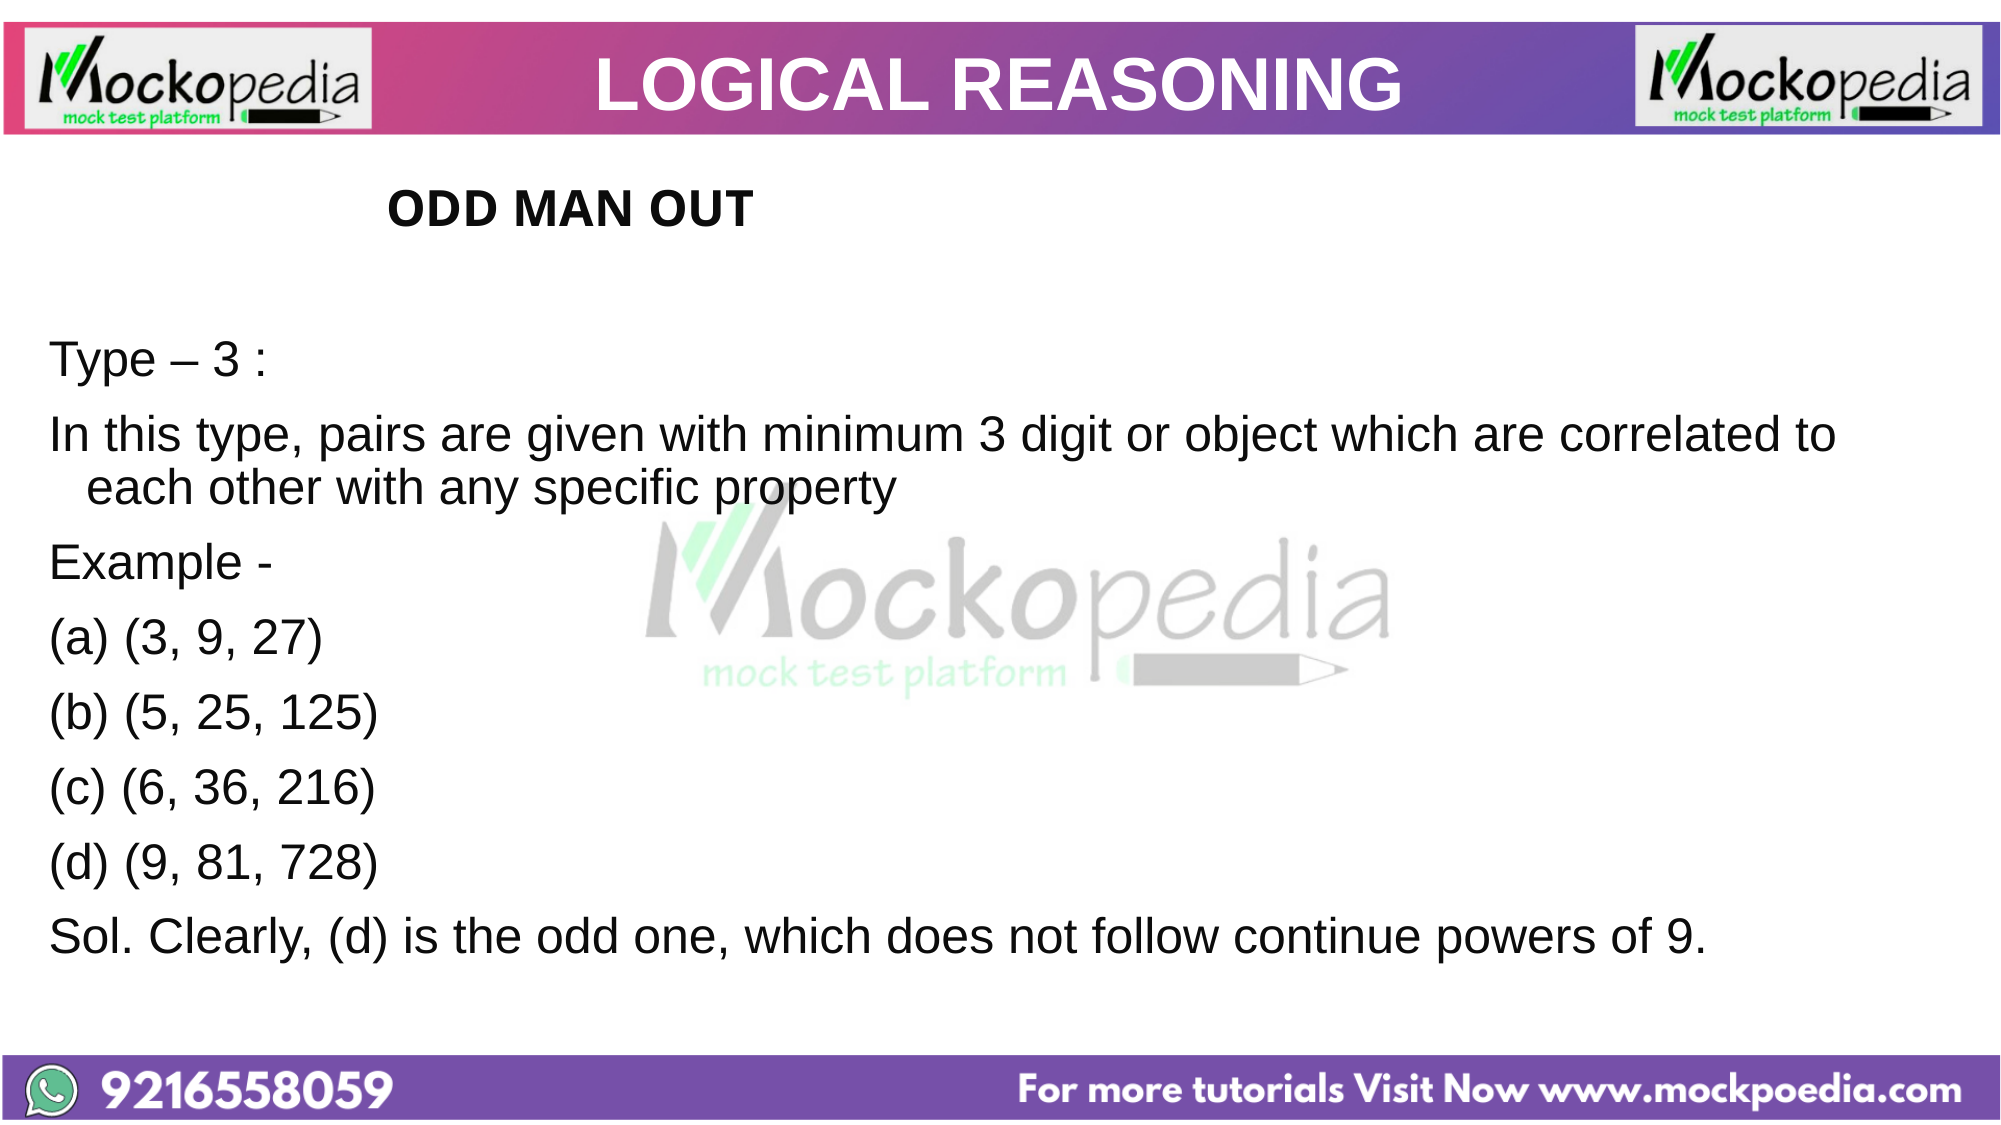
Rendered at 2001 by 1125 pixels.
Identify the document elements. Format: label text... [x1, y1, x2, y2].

picture [0, 0, 2001, 1125]
title LOGICAL REASONING [41, 31, 1959, 142]
list ODD MAN OUT Type – 3 : In this type, pairs are given with minimum 3 digit or object which are correlated to each other with any specific property Example - (a) (3, 9, 27) (b) (5, 25, 125) (c) (6, 36, 216) (d) (9, 81, 728) Sol. Clearly, (d) is the odd one, which does not follow continue powers of 9. [33, 175, 1959, 1053]
